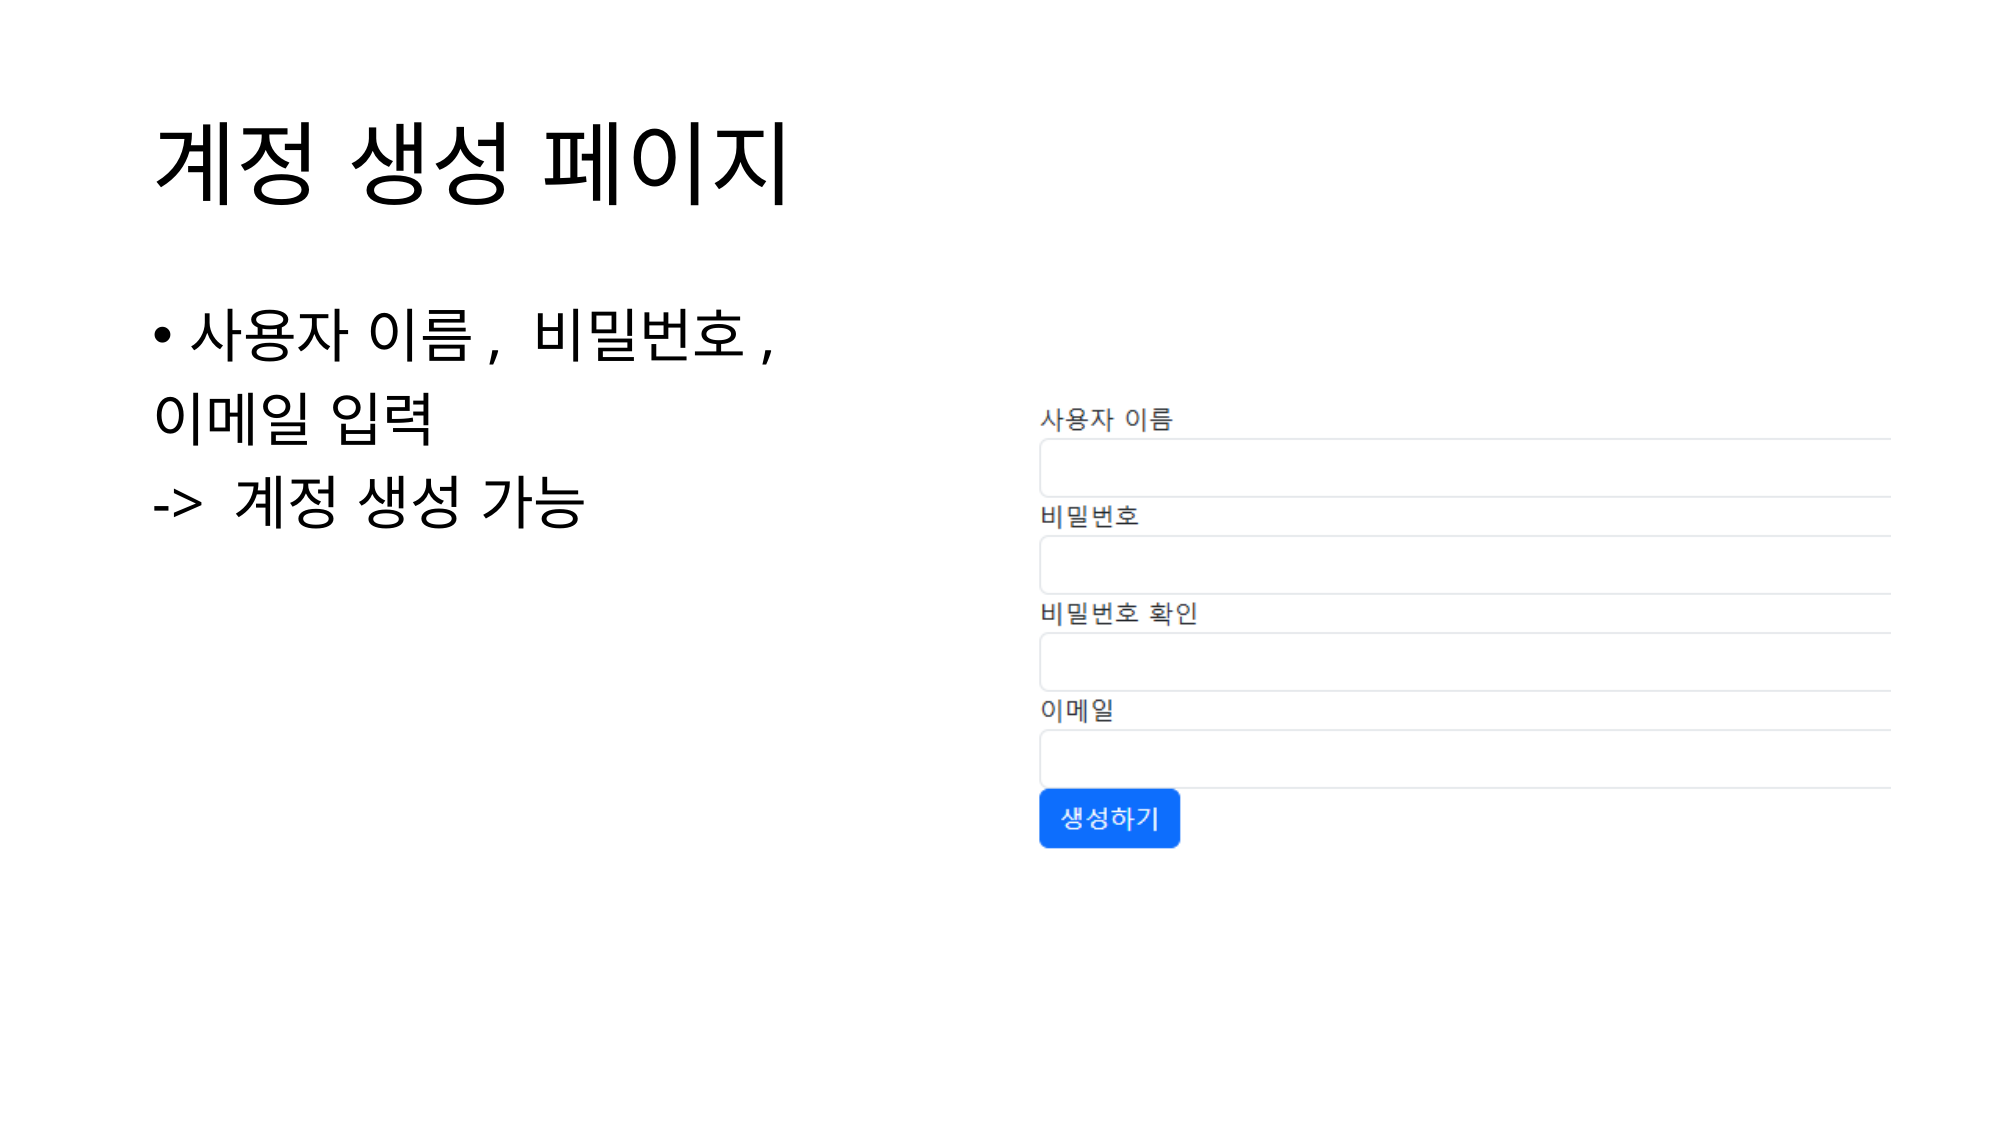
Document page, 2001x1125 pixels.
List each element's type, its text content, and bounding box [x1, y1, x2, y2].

list 사용자 이름, 비밀번호, 이메일 입력 -> 계정 생성 가능 [137, 299, 930, 1046]
title 계정 생성 페이지 [137, 59, 1863, 278]
picture [988, 379, 1891, 897]
